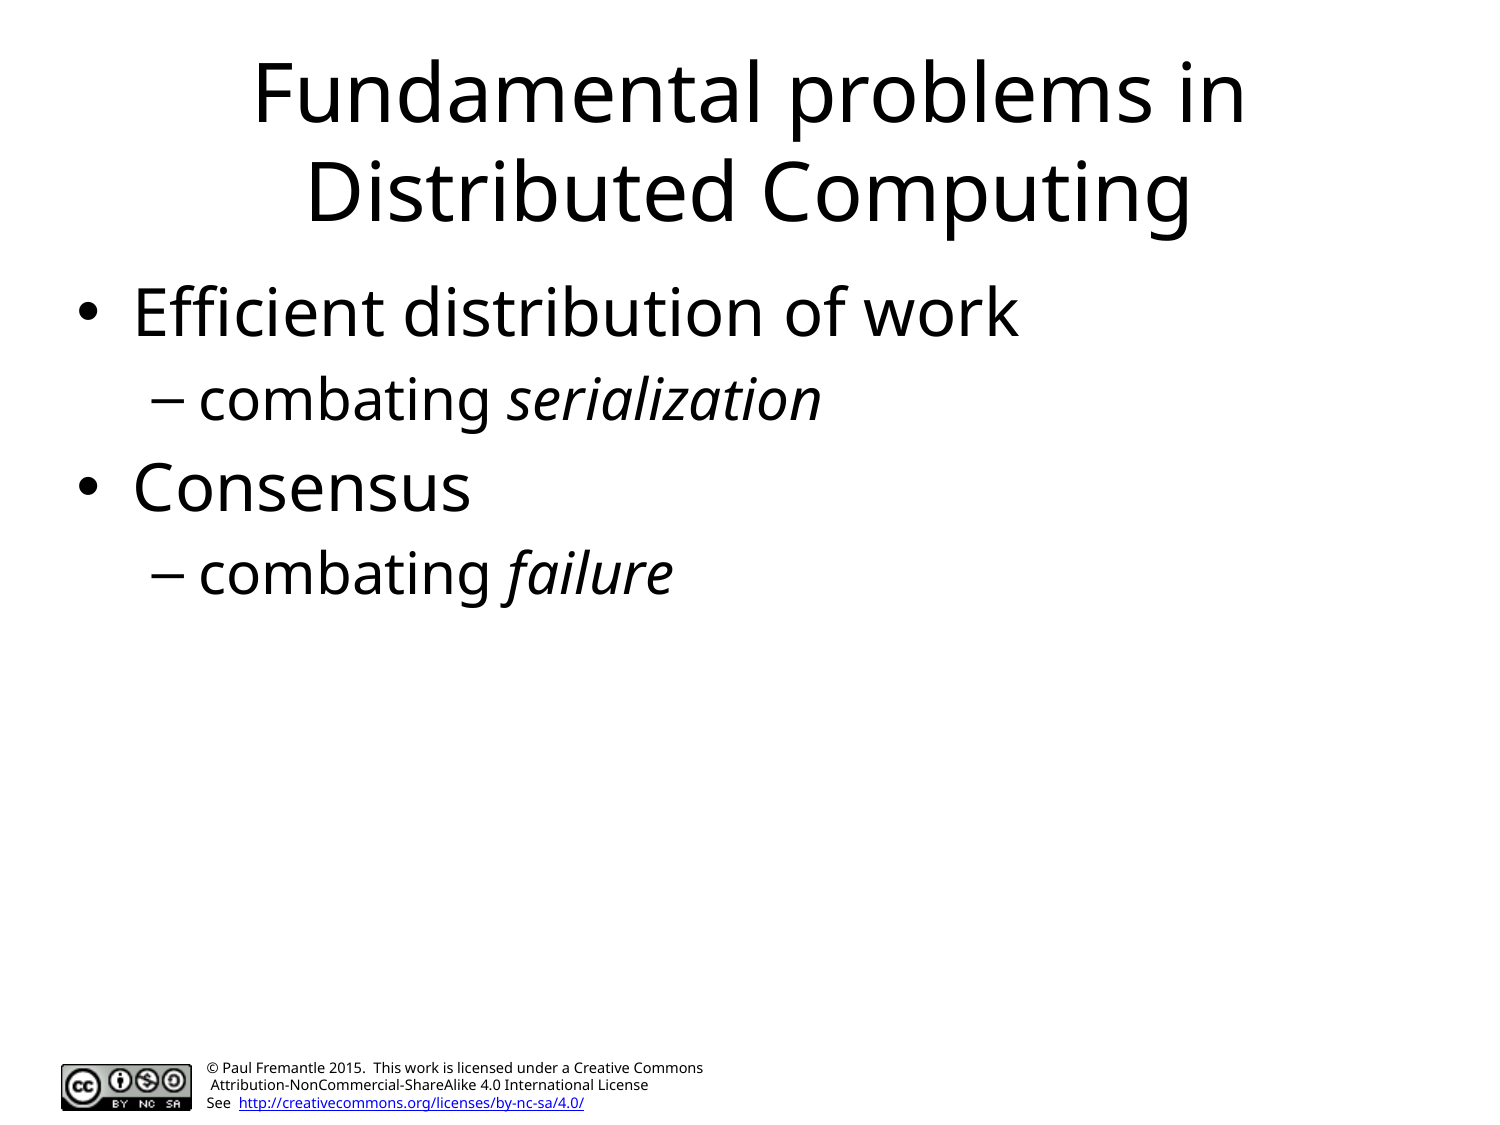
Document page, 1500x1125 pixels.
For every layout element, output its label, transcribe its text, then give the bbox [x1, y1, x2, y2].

list Efficient distribution of work combating serialization Consensus combating failure [61, 262, 1412, 1005]
title Fundamental problems in Distributed Computing [75, 45, 1425, 233]
picture [61, 1064, 192, 1111]
